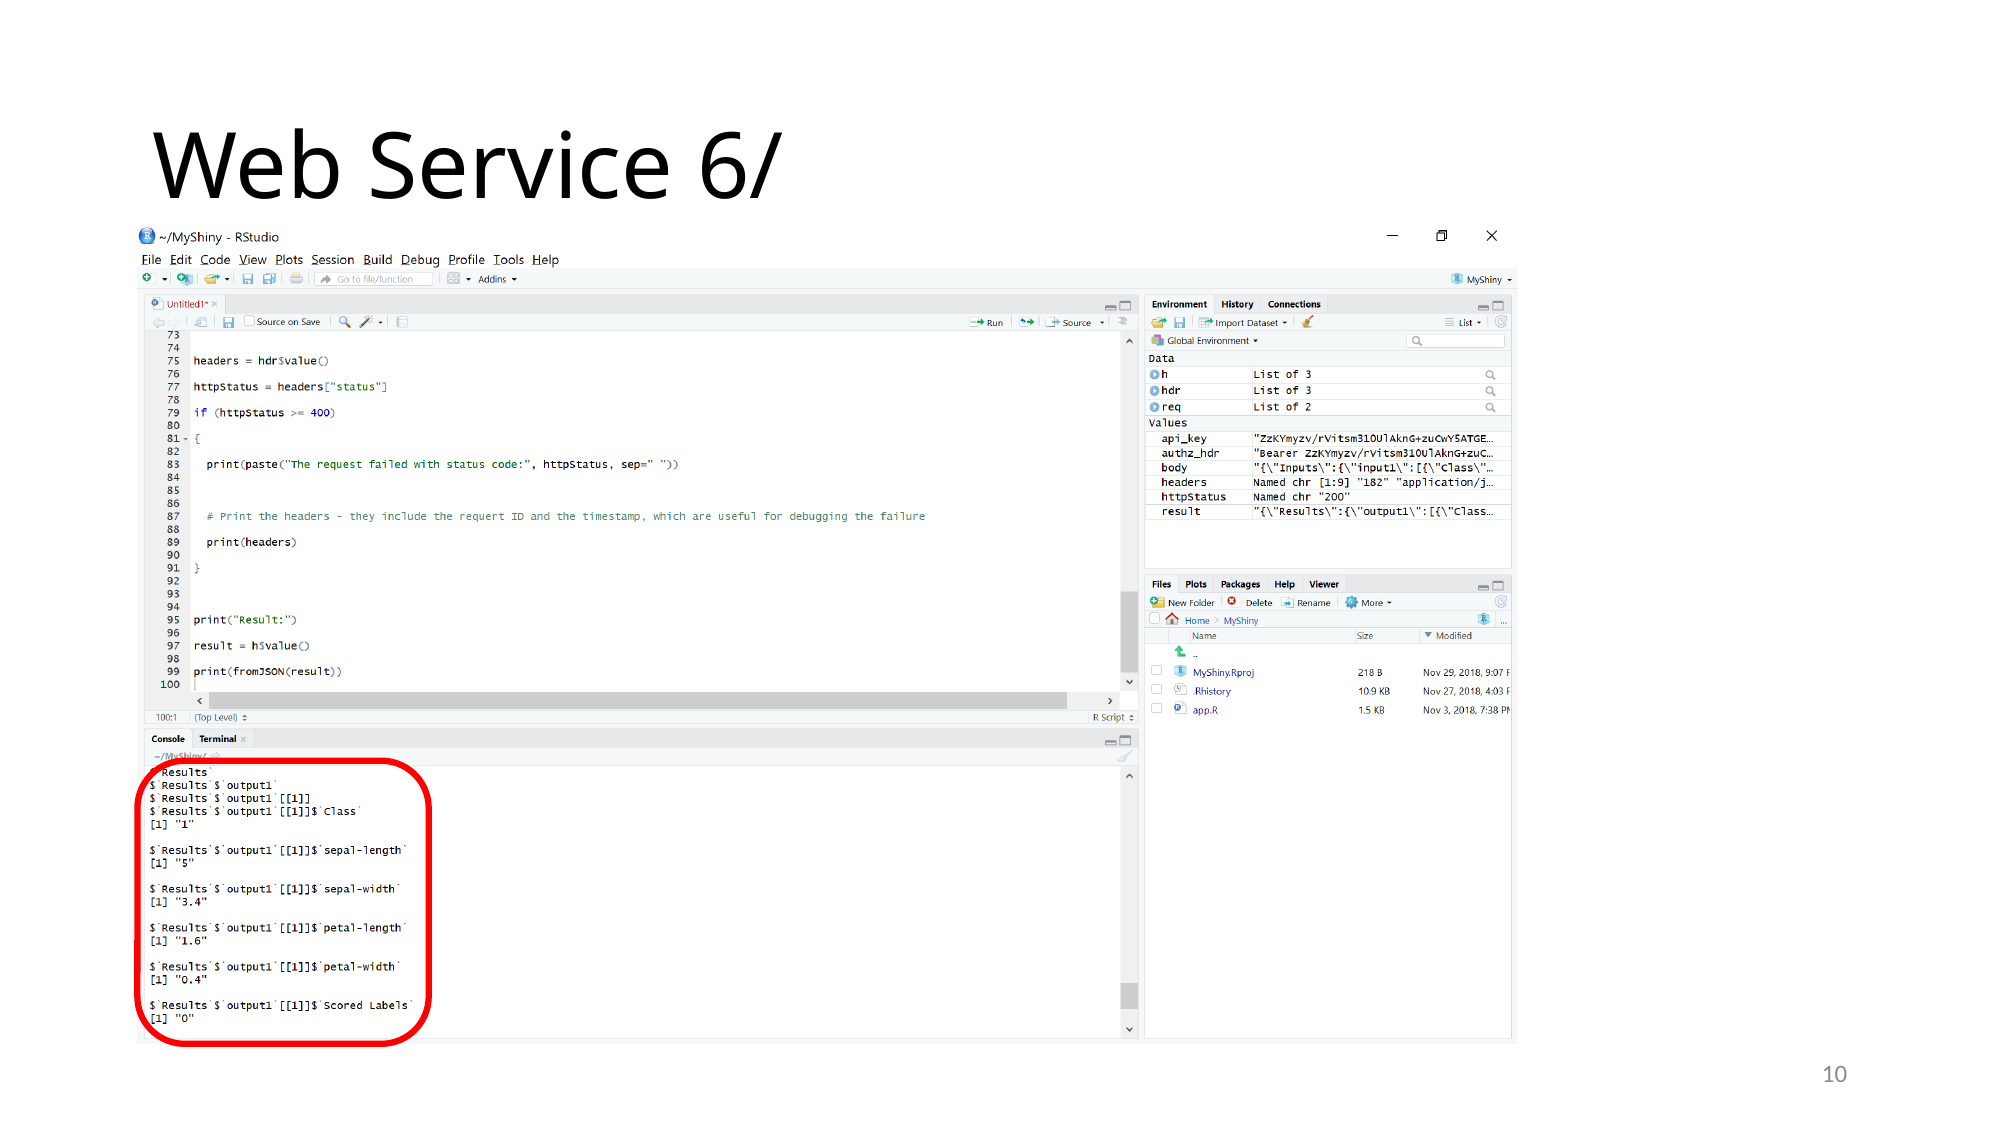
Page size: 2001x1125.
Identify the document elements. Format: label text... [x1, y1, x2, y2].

picture [137, 224, 1518, 1044]
title Web Service 6/ [137, 59, 1863, 278]
slide_number 10 [1412, 1042, 1863, 1103]
